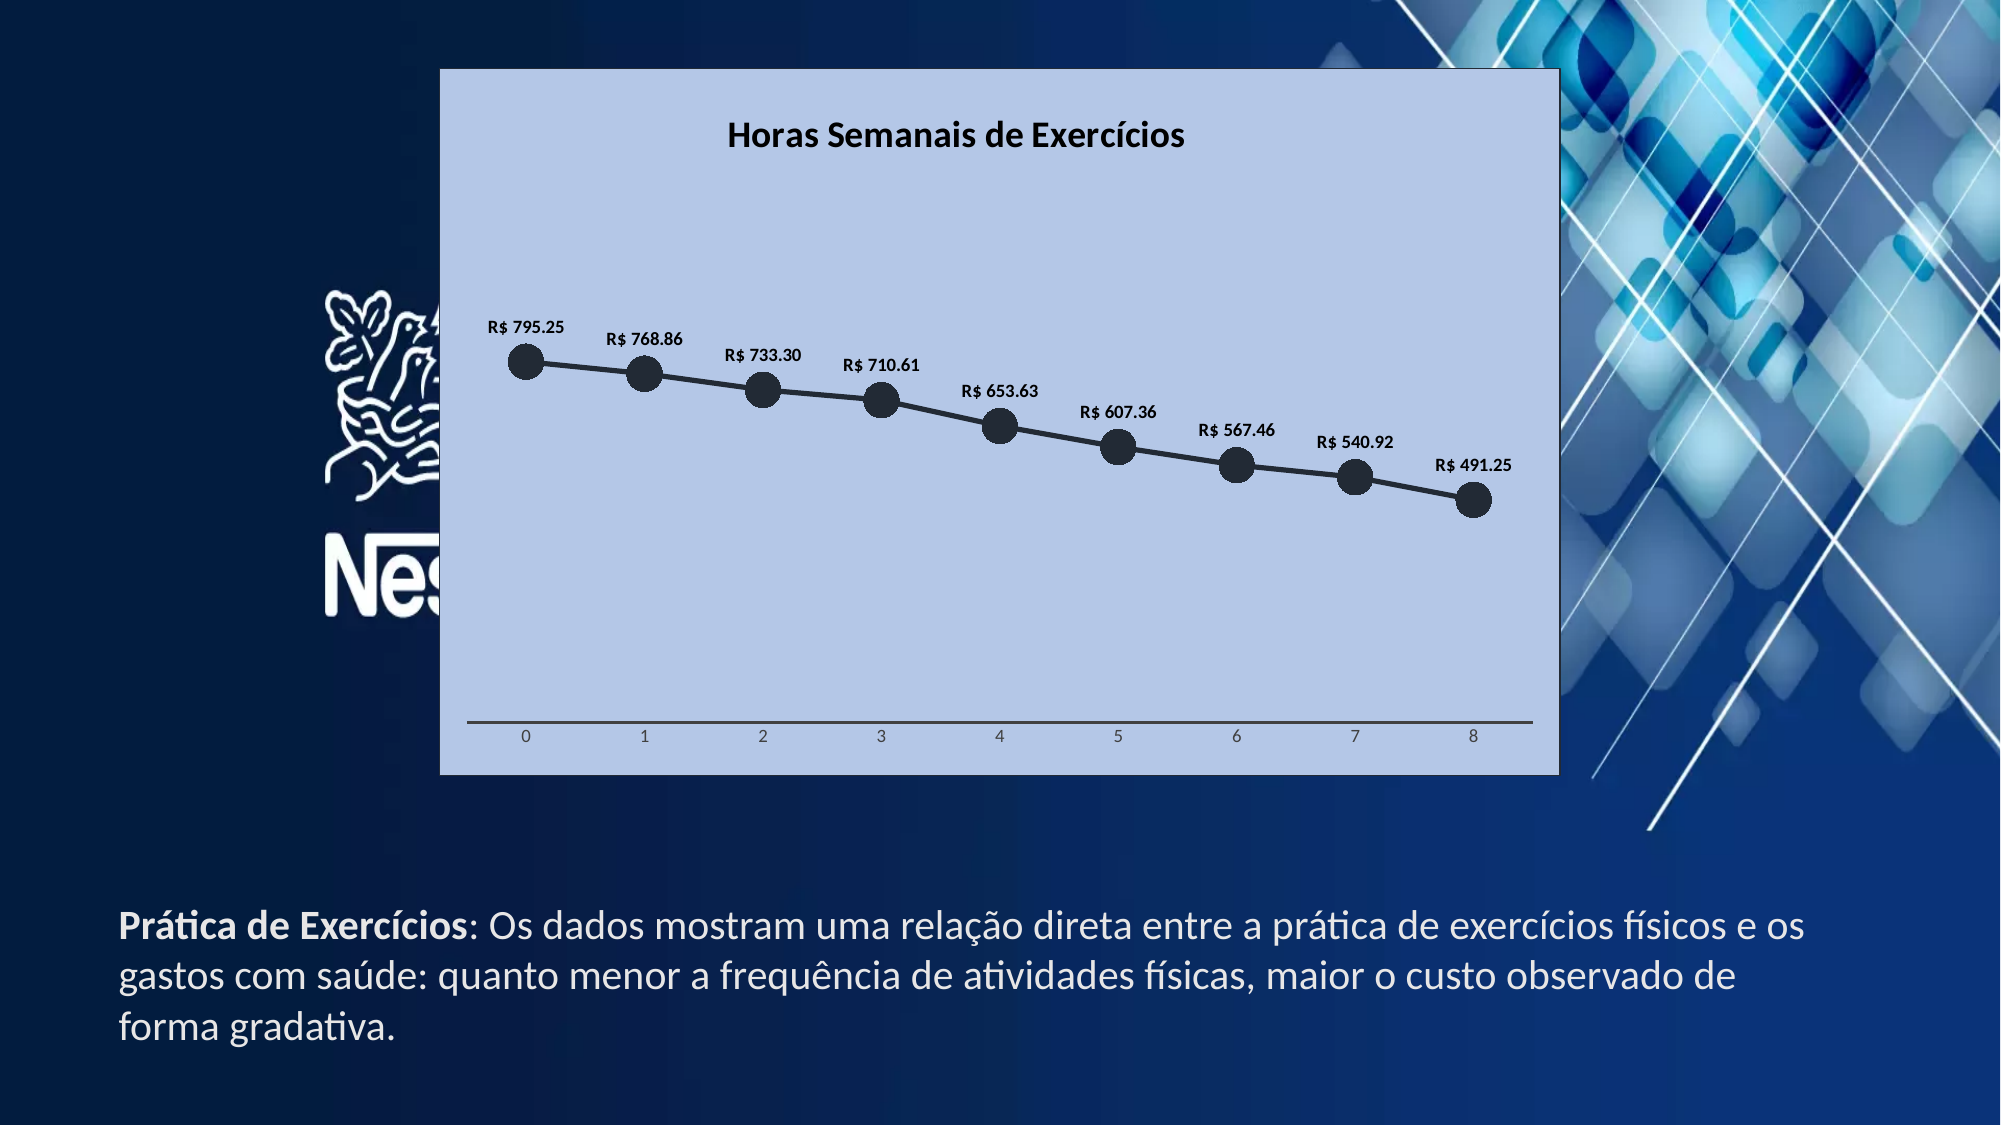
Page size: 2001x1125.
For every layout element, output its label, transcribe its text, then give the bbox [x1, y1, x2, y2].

picture [0, 0, 2001, 1125]
text_box Prática de Exercícios: Os dados mostram uma relação direta entre a prática de exercícios físicos e os gastos com saúde: quanto menor a frequência de atividades físicas, maior o custo observado de forma gradativa. [103, 890, 1853, 1056]
chart [438, 67, 1561, 777]
